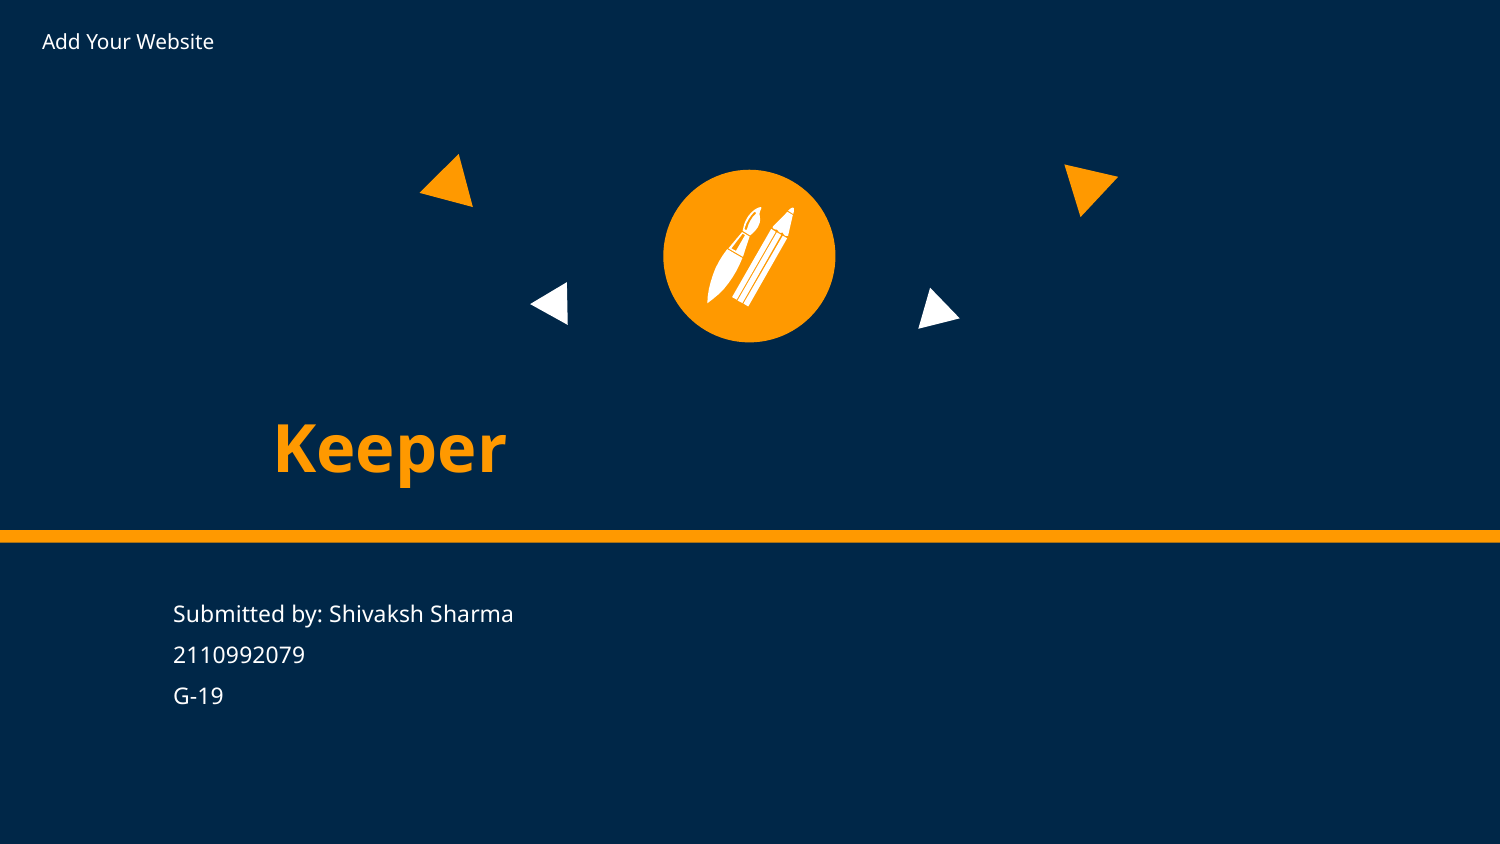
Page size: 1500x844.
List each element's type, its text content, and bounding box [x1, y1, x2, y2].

text_box Keeper [257, 398, 1244, 494]
text_box [528, 280, 570, 327]
text_box [1062, 162, 1121, 220]
text_box Add Your Website [27, 21, 315, 62]
text_box [916, 285, 962, 331]
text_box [663, 169, 836, 343]
text_box [0, 528, 1500, 545]
text_box [417, 151, 475, 210]
text_box Submitted by: Shivaksh Sharma 2110992079 G-19 [158, 578, 1341, 717]
